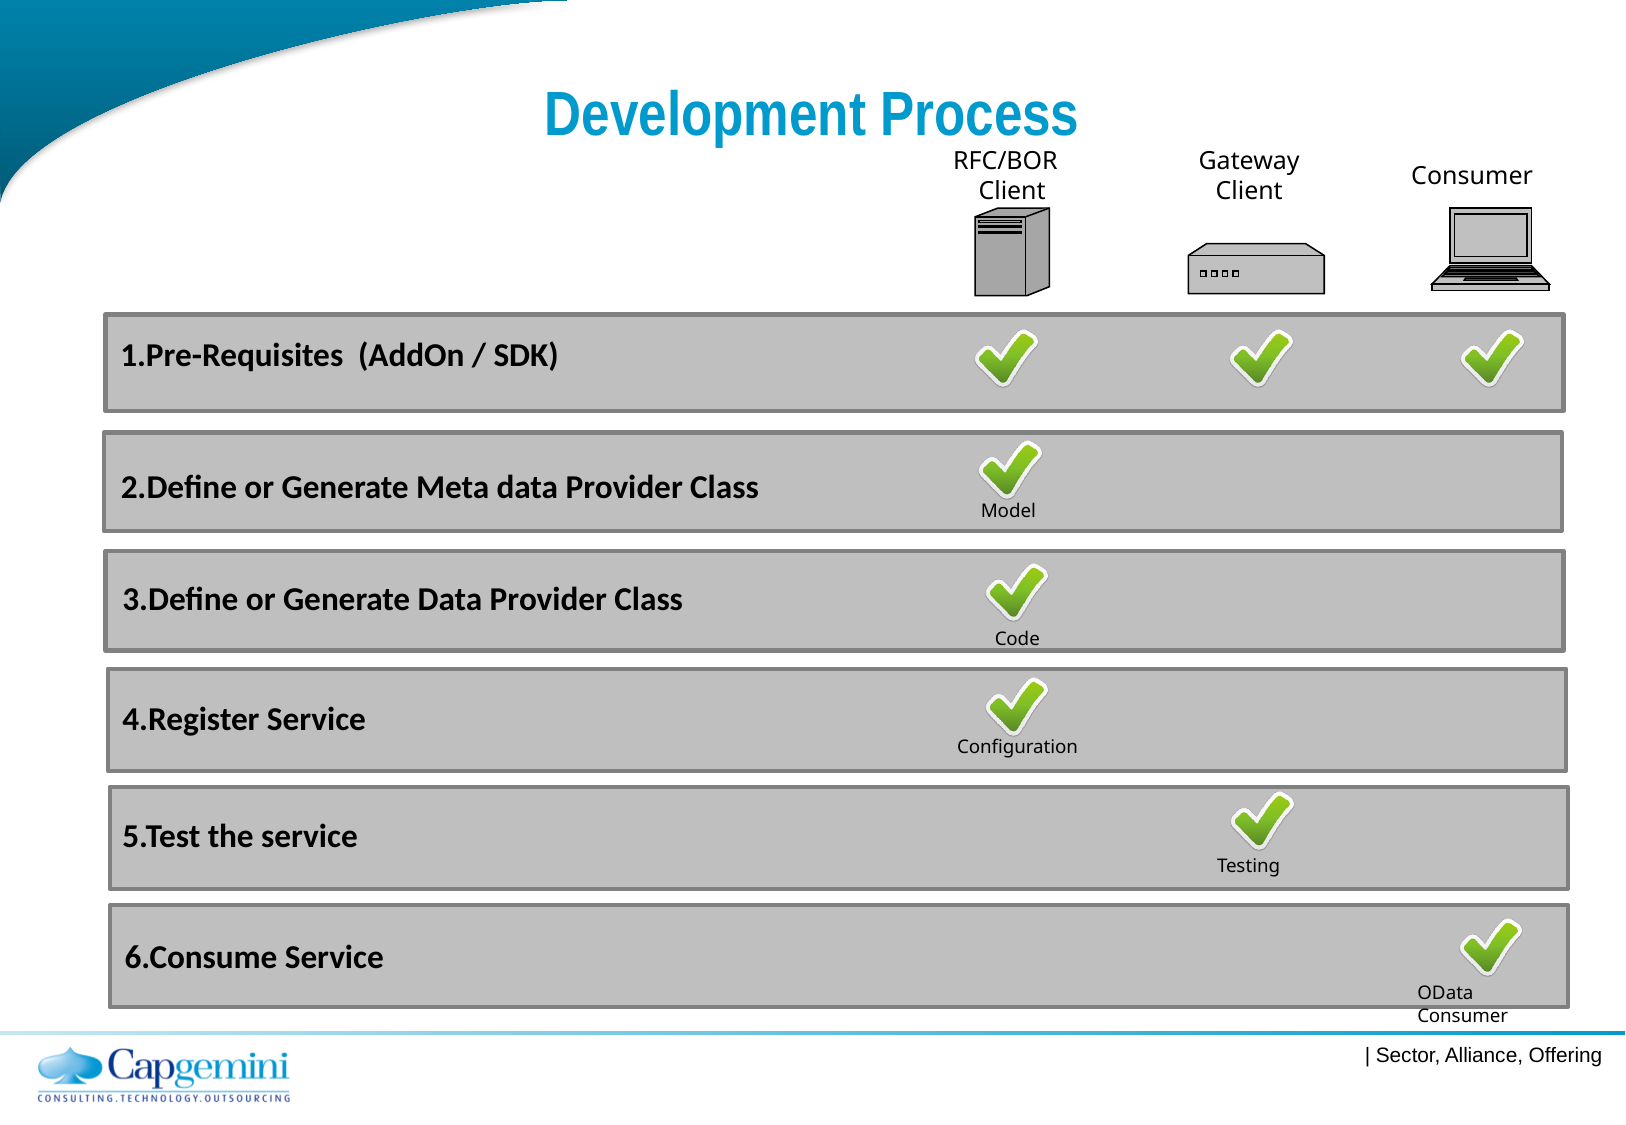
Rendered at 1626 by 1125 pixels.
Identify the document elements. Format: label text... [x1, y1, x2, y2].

text_box [103, 549, 1566, 653]
picture [1228, 325, 1294, 392]
text_box [103, 312, 1566, 413]
text_box 3.Define or Generate Data Provider Class [107, 570, 866, 625]
picture [1459, 325, 1525, 392]
picture [977, 437, 1043, 503]
text_box [1450, 208, 1532, 263]
text_box 6.Consume Service [109, 927, 877, 983]
picture [983, 559, 1049, 625]
picture [1229, 788, 1295, 854]
text_box Code [980, 619, 1061, 657]
text_box [108, 785, 1570, 891]
picture [1457, 914, 1523, 980]
title Development Process [0, 0, 1625, 196]
text_box Model [966, 491, 1127, 529]
picture [973, 325, 1039, 392]
text_box Consumer [1386, 152, 1558, 197]
picture [983, 674, 1049, 740]
picture [36, 1046, 292, 1103]
text_box 4.Register Service [107, 689, 877, 745]
text_box Gateway Client [1170, 137, 1329, 212]
text_box 1.Pre-Requisites (AddOn / SDK) [105, 326, 879, 381]
text_box [102, 430, 1564, 533]
text_box RFC/BOR Client [933, 137, 1091, 212]
text_box Testing [1202, 846, 1355, 884]
slide_number [1202, 1053, 1625, 1081]
text_box [1188, 243, 1325, 294]
text_box [108, 903, 1570, 1009]
text_box 2.Define or Generate Meta data Provider Class [97, 457, 871, 513]
text_box [975, 212, 1050, 296]
text_box [1432, 265, 1550, 291]
text_box 5.Test the service [107, 806, 875, 862]
text_box OData Consumer [1402, 973, 1581, 1034]
text_box [106, 667, 1568, 773]
text_box Configuration [942, 727, 1095, 766]
